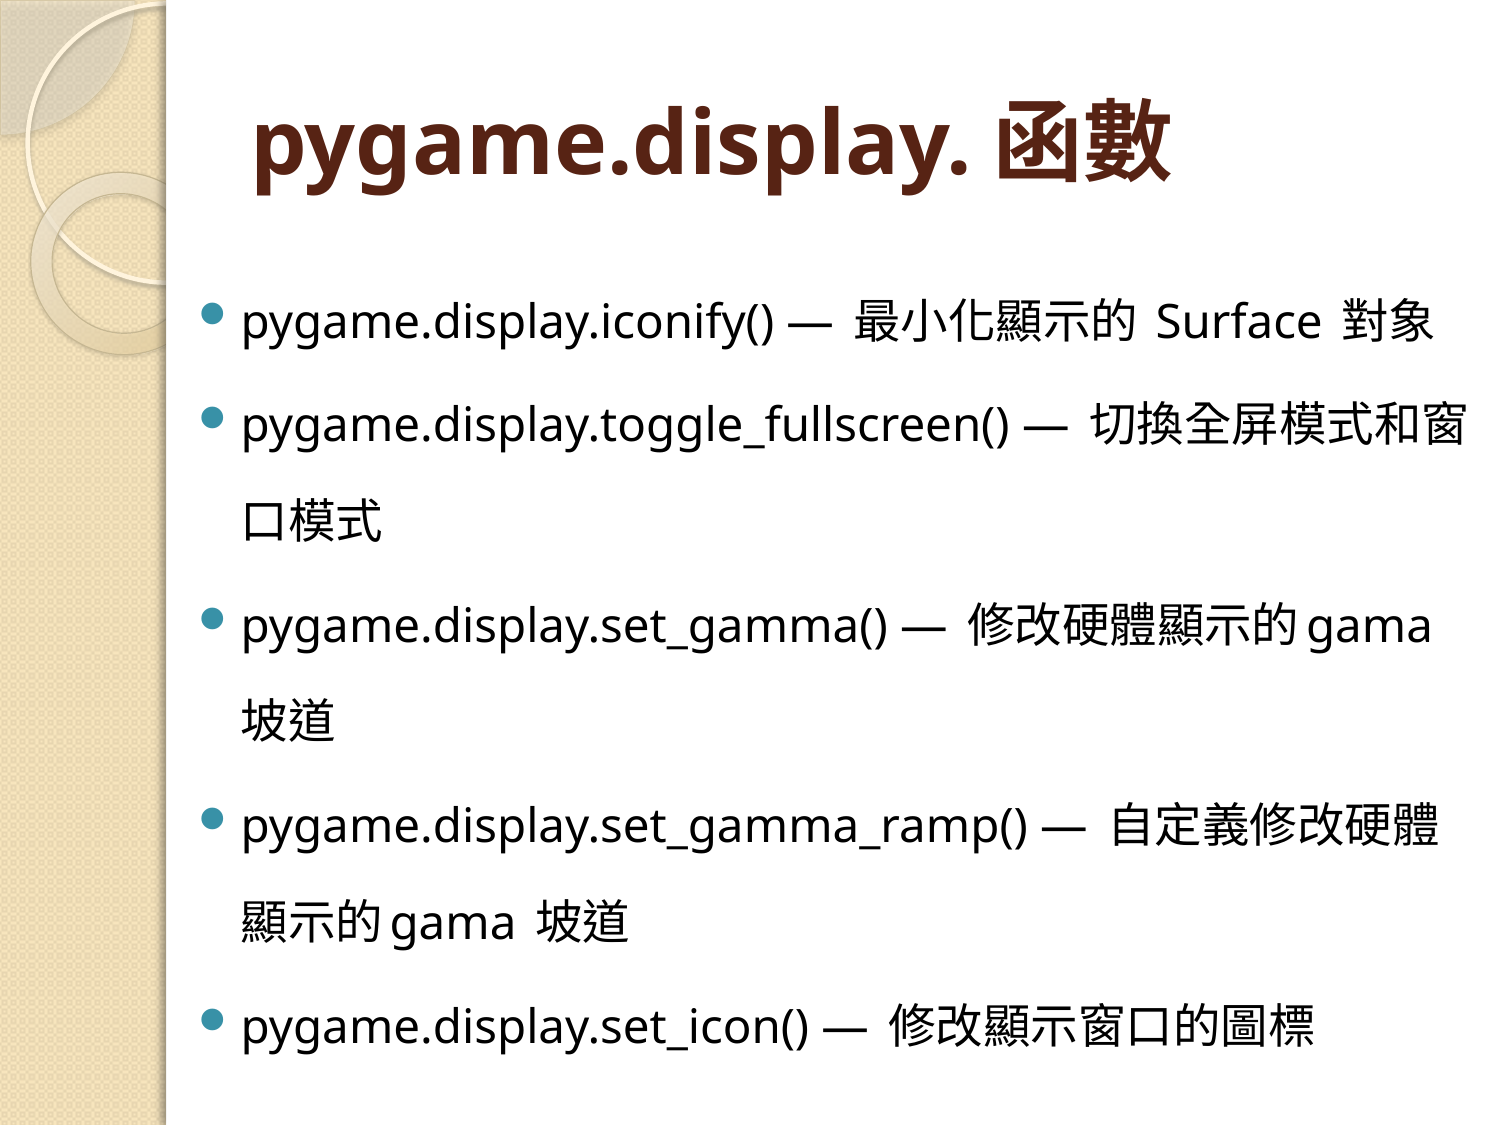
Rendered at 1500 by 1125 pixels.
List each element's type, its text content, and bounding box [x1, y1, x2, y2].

list pygame.display.iconify() — 最小化顯示的 Surface 對象 pygame.display.toggle_fullscreen() — 切換全屏模式和窗口模式 pygame.display.set_gamma() — 修改硬體顯示的gama 坡道 pygame.display.set_gamma_ramp() — 自定義修改硬體顯示的gama 坡道 pygame.display.set_icon() — 修改顯示窗口的圖標 [171, 243, 1500, 1083]
title pygame.display.函數 [235, 45, 1466, 233]
